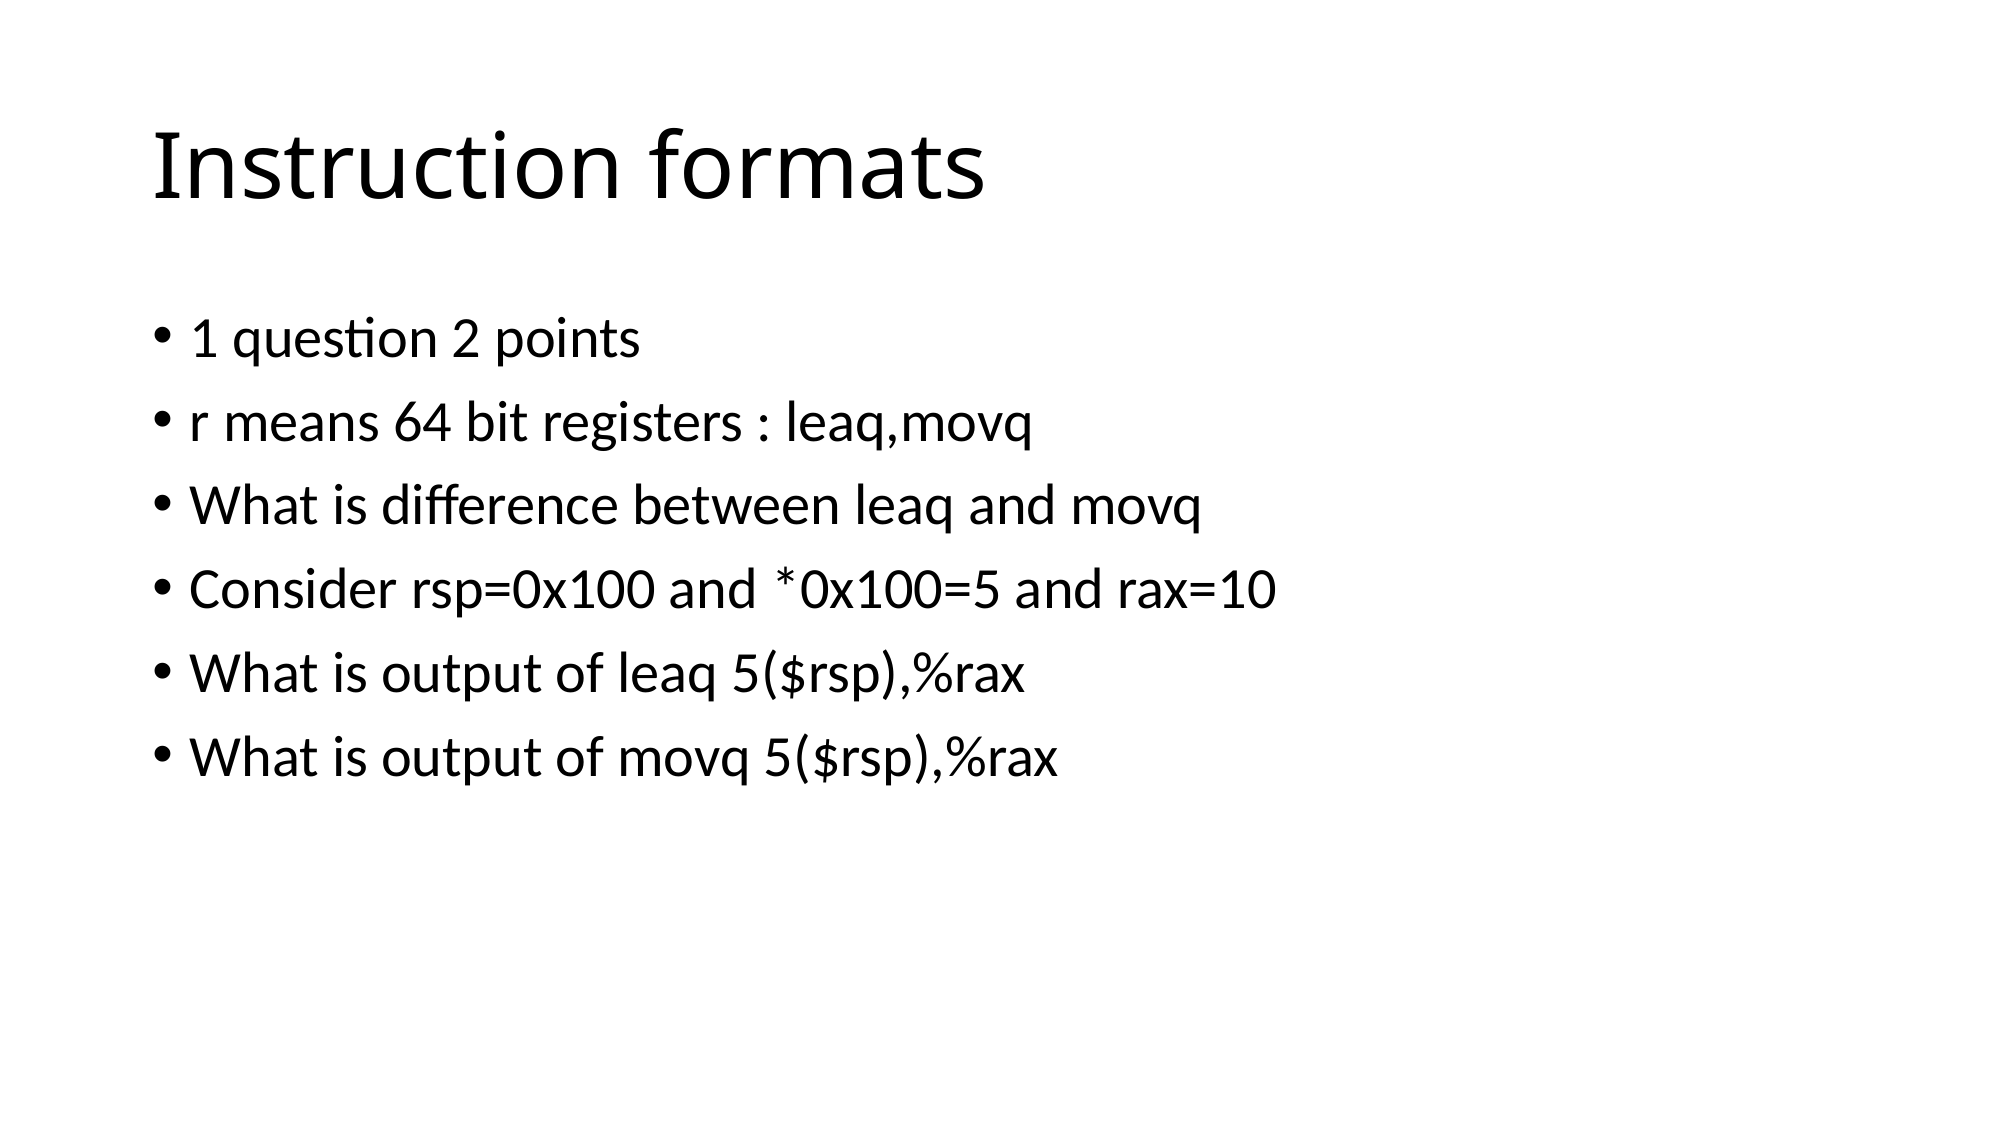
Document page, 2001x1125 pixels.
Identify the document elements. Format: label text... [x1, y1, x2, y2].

list 1 question 2 points r means 64 bit registers : leaq,movq What is difference between leaq and movq Consider rsp=0x100 and *0x100=5 and rax=10 What is output of leaq 5($rsp),%rax What is output of movq 5($rsp),%rax [137, 299, 1863, 1014]
title Instruction formats [137, 59, 1863, 278]
